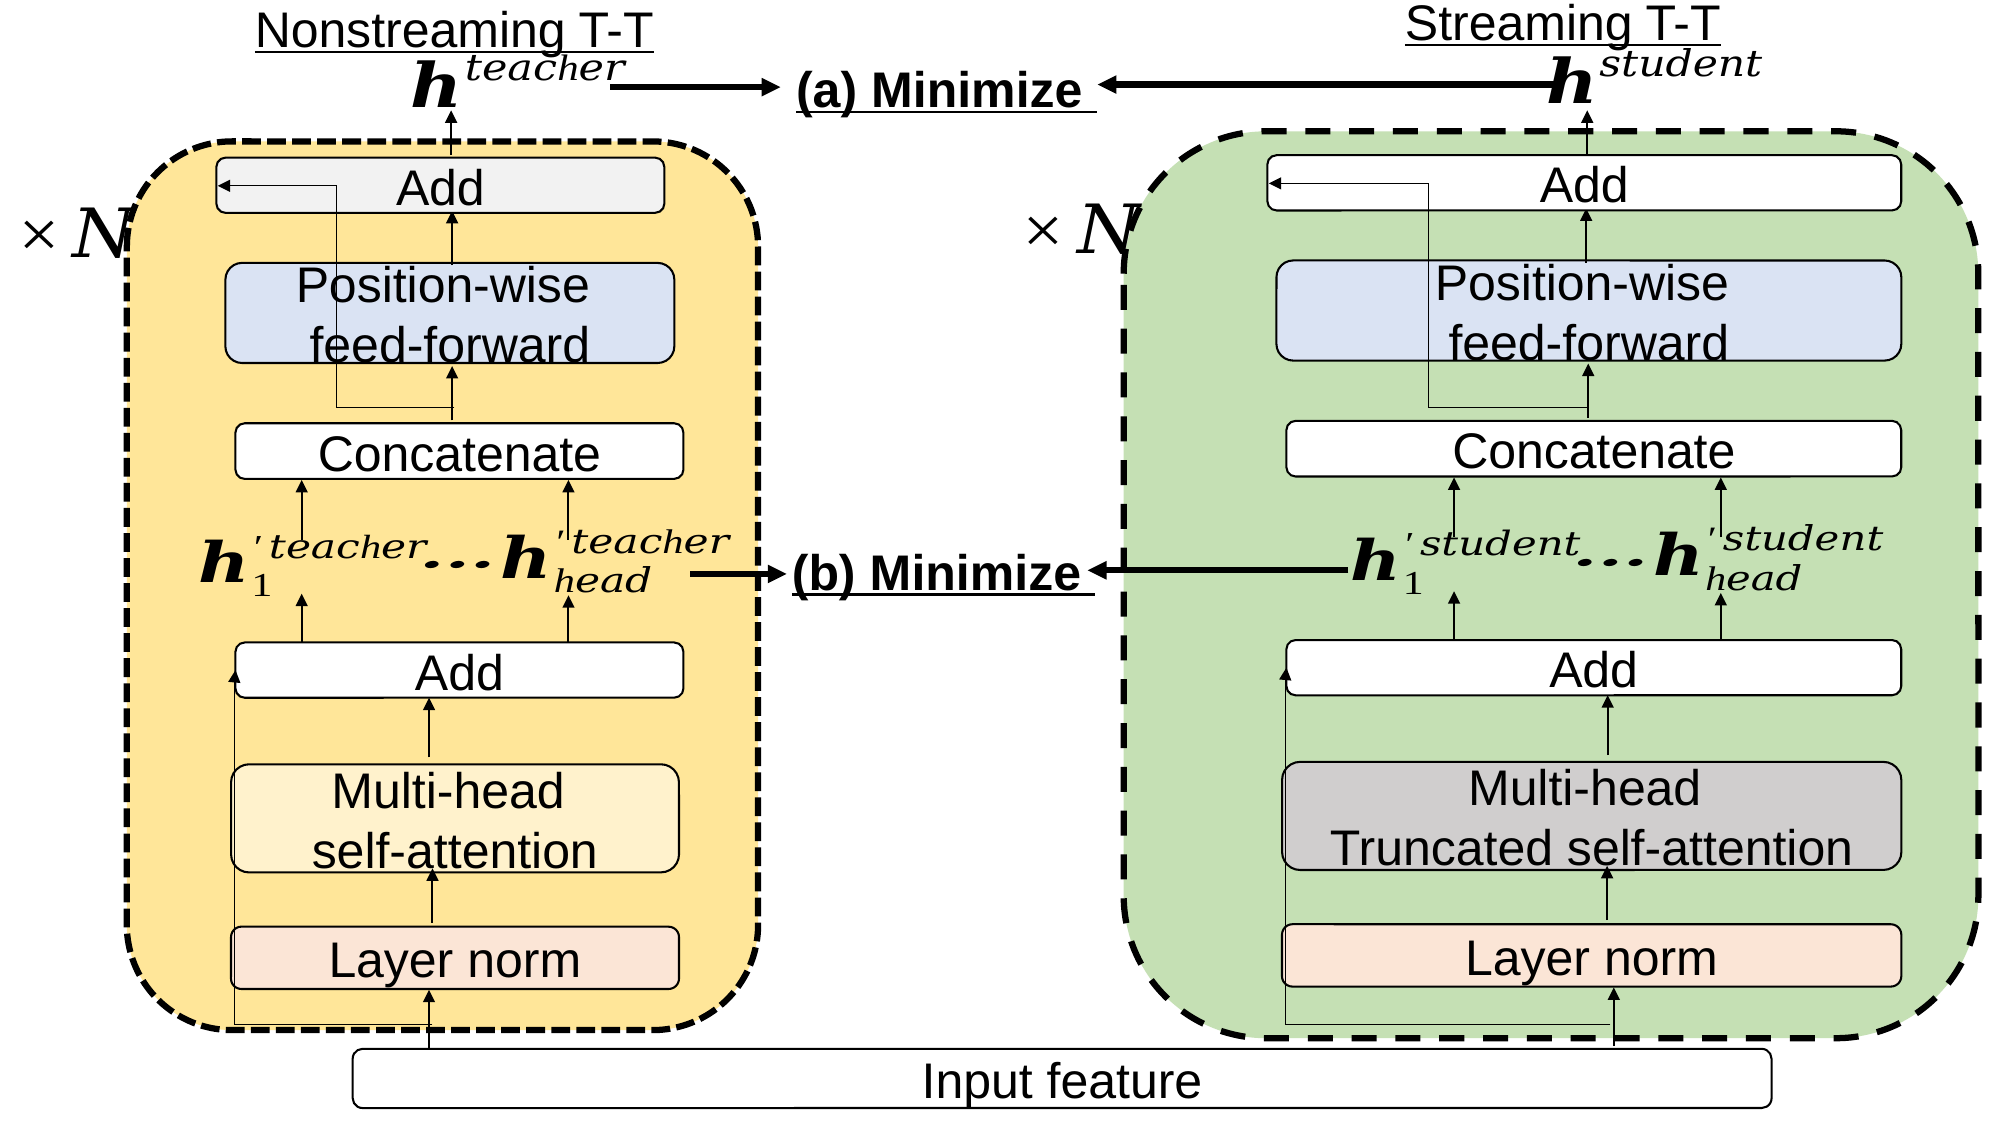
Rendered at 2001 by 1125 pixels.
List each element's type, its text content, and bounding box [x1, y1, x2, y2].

text_box Position-wise feed-forward [1589, 259, 1903, 362]
text_box Layer norm [1627, 923, 1903, 988]
text_box Add [215, 156, 666, 214]
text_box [1270, 683, 1627, 1008]
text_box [156, 748, 511, 946]
text_box (a) Minimize [781, 50, 1229, 126]
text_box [1268, 183, 1589, 408]
text_box (b) Minimize [777, 532, 1225, 608]
text_box Add [234, 641, 685, 699]
text_box Position-wise feed-forward [455, 261, 676, 365]
text_box Streaming T-T [1390, 0, 1736, 59]
text_box Add [1285, 639, 1903, 697]
text_box Nonstreaming T-T [240, 0, 669, 66]
text_box Concatenate [234, 422, 685, 480]
text_box Layer norm [229, 946, 234, 988]
text_box Layer norm [235, 925, 681, 991]
text_box [125, 140, 760, 1032]
text_box Multi-head Truncated self-attention [1627, 760, 1903, 872]
text_box Input feature [351, 1047, 1773, 1110]
text_box Multi-head self-attention [511, 763, 681, 874]
text_box [1122, 130, 1980, 1040]
text_box Add [1266, 154, 1903, 212]
text_box Concatenate [1285, 419, 1903, 478]
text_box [217, 185, 455, 408]
